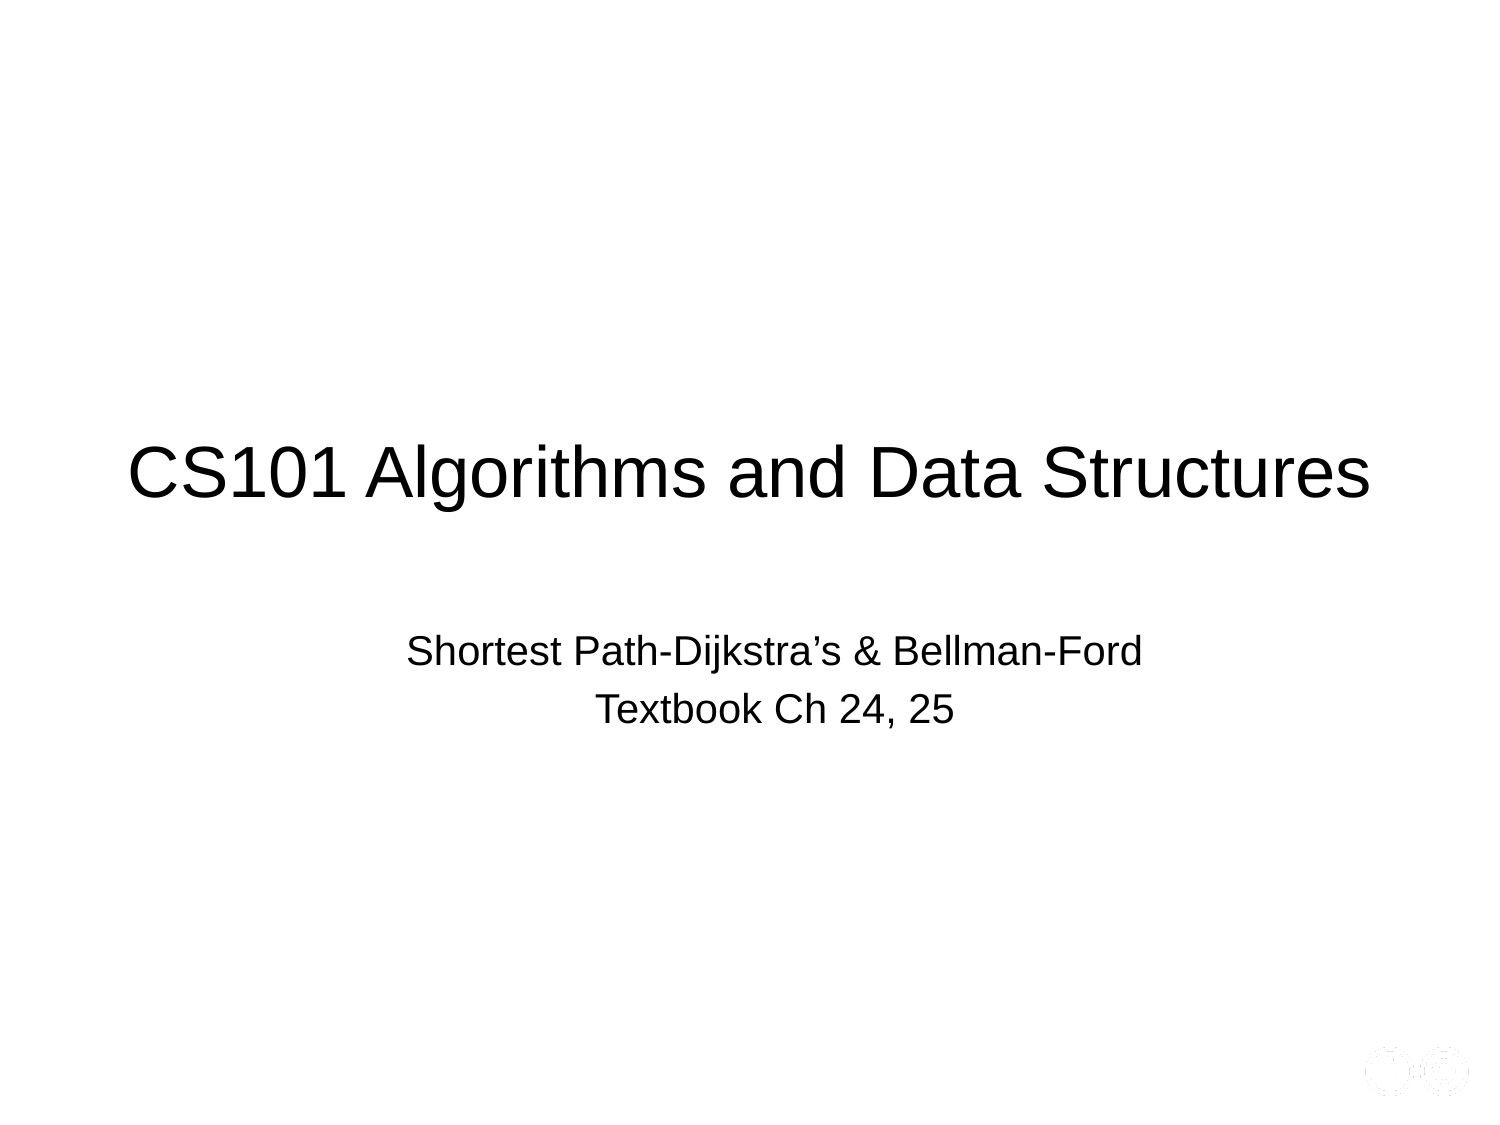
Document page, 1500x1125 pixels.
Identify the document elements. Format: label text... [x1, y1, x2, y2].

text_box [187, 590, 1313, 863]
picture [1361, 1045, 1473, 1100]
text_box Shortest Path-Dijkstra’s & Bellman-Ford Textbook Ch 24, 25 [212, 615, 1338, 888]
title CS101 Algorithms and Data Structures [112, 374, 1388, 563]
